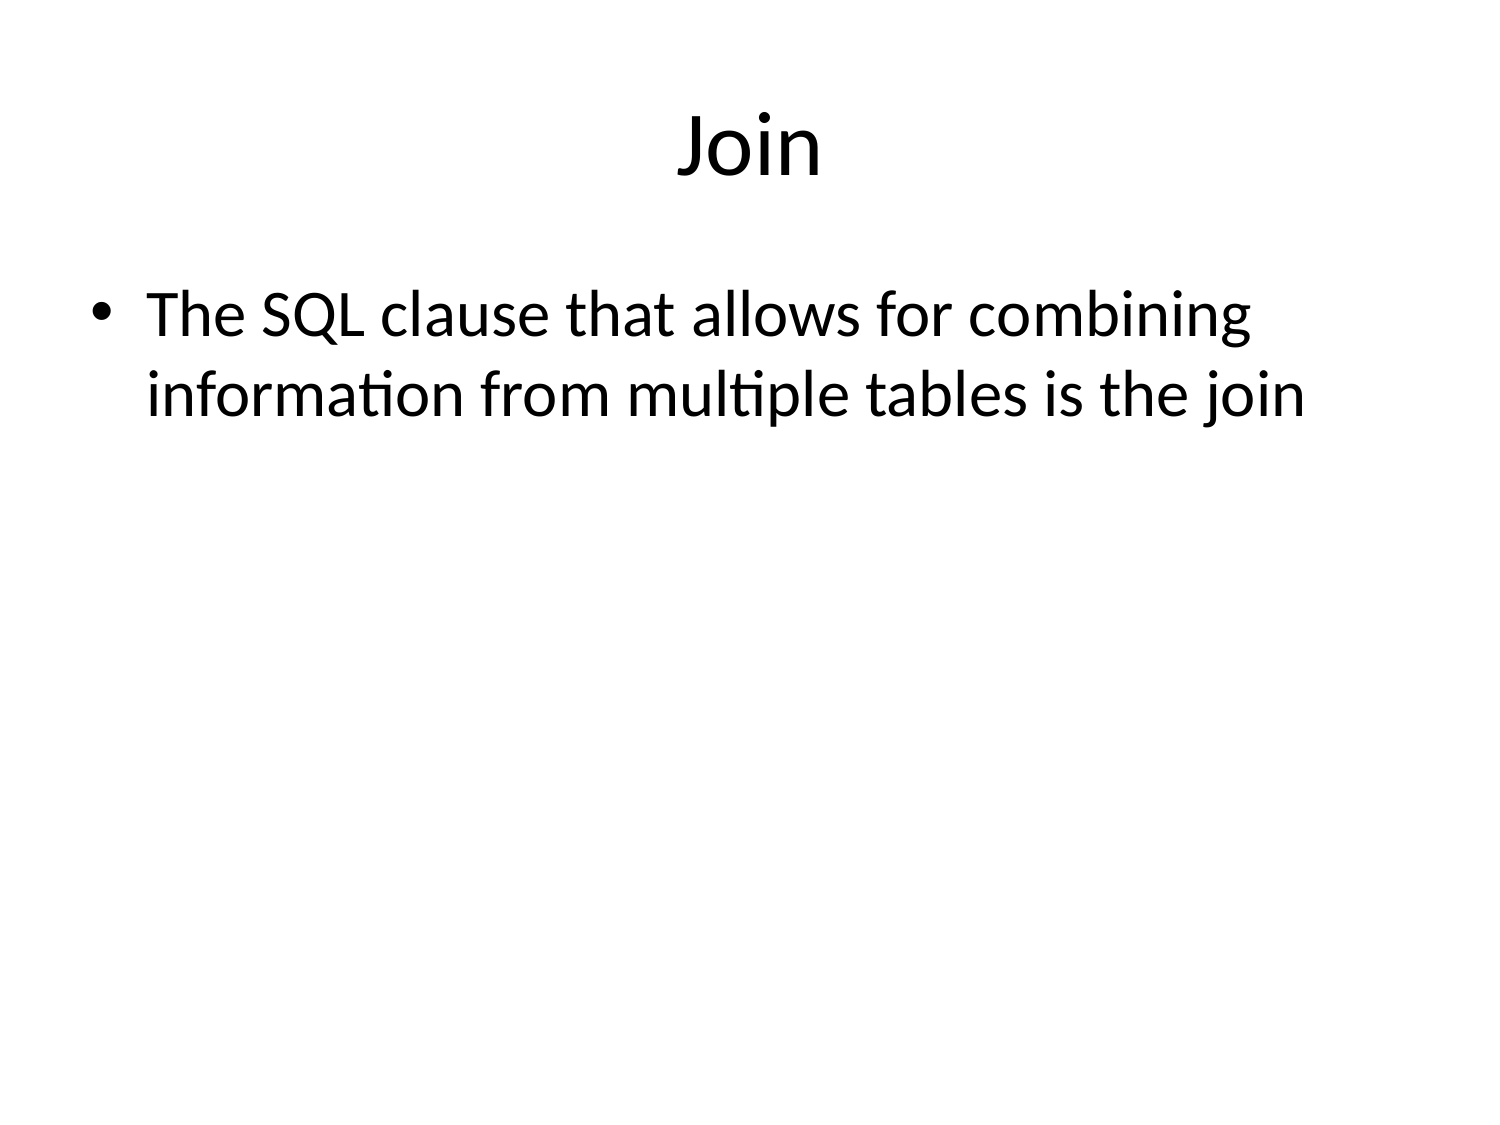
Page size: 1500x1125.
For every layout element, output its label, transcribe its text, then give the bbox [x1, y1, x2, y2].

title Join [75, 45, 1425, 233]
list The SQL clause that allows for combining information from multiple tables is the join [75, 262, 1425, 1005]
